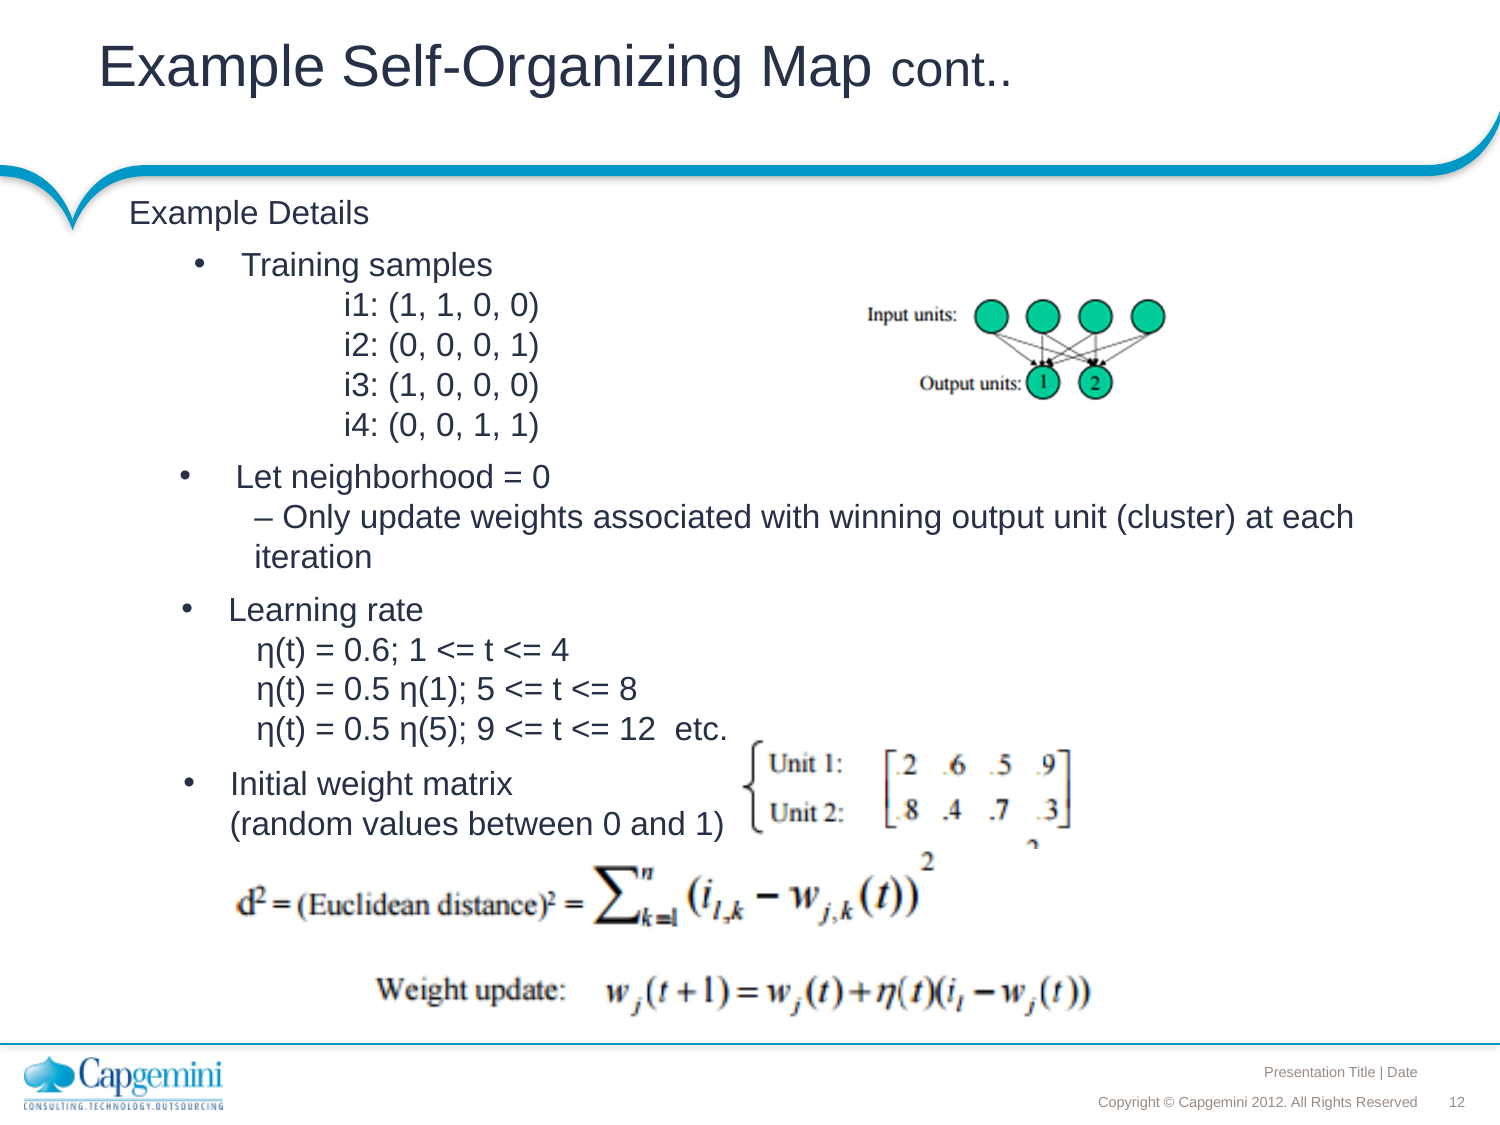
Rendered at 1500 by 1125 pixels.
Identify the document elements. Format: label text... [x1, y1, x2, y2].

text_box Initial weight matrix (random values between 0 and 1) [168, 754, 732, 850]
picture [737, 730, 1084, 849]
text_box Training samples i1: (1, 1, 0, 0) i2: (0, 0, 0, 1) i3: (1, 0, 0, 0) i4: (0, 0, 1, 1) [179, 235, 689, 447]
picture [229, 850, 946, 941]
picture [361, 947, 1111, 1024]
title Example Self-Organizing Map cont.. [50, 3, 1400, 134]
text_box Learning rate η(t) = 0.6; 1 <= t <= 4 η(t) = 0.5 η(1); 5 <= t <= 8 η(t) = 0.5 η(5); 9 <= t <= 12 etc. [166, 580, 917, 755]
text_box Example Details [114, 183, 385, 239]
text_box Let neighborhood = 0 – Only update weights associated with winning output unit (cluster) at each iteration [164, 447, 1456, 583]
picture [24, 1056, 223, 1110]
picture [862, 293, 1169, 403]
